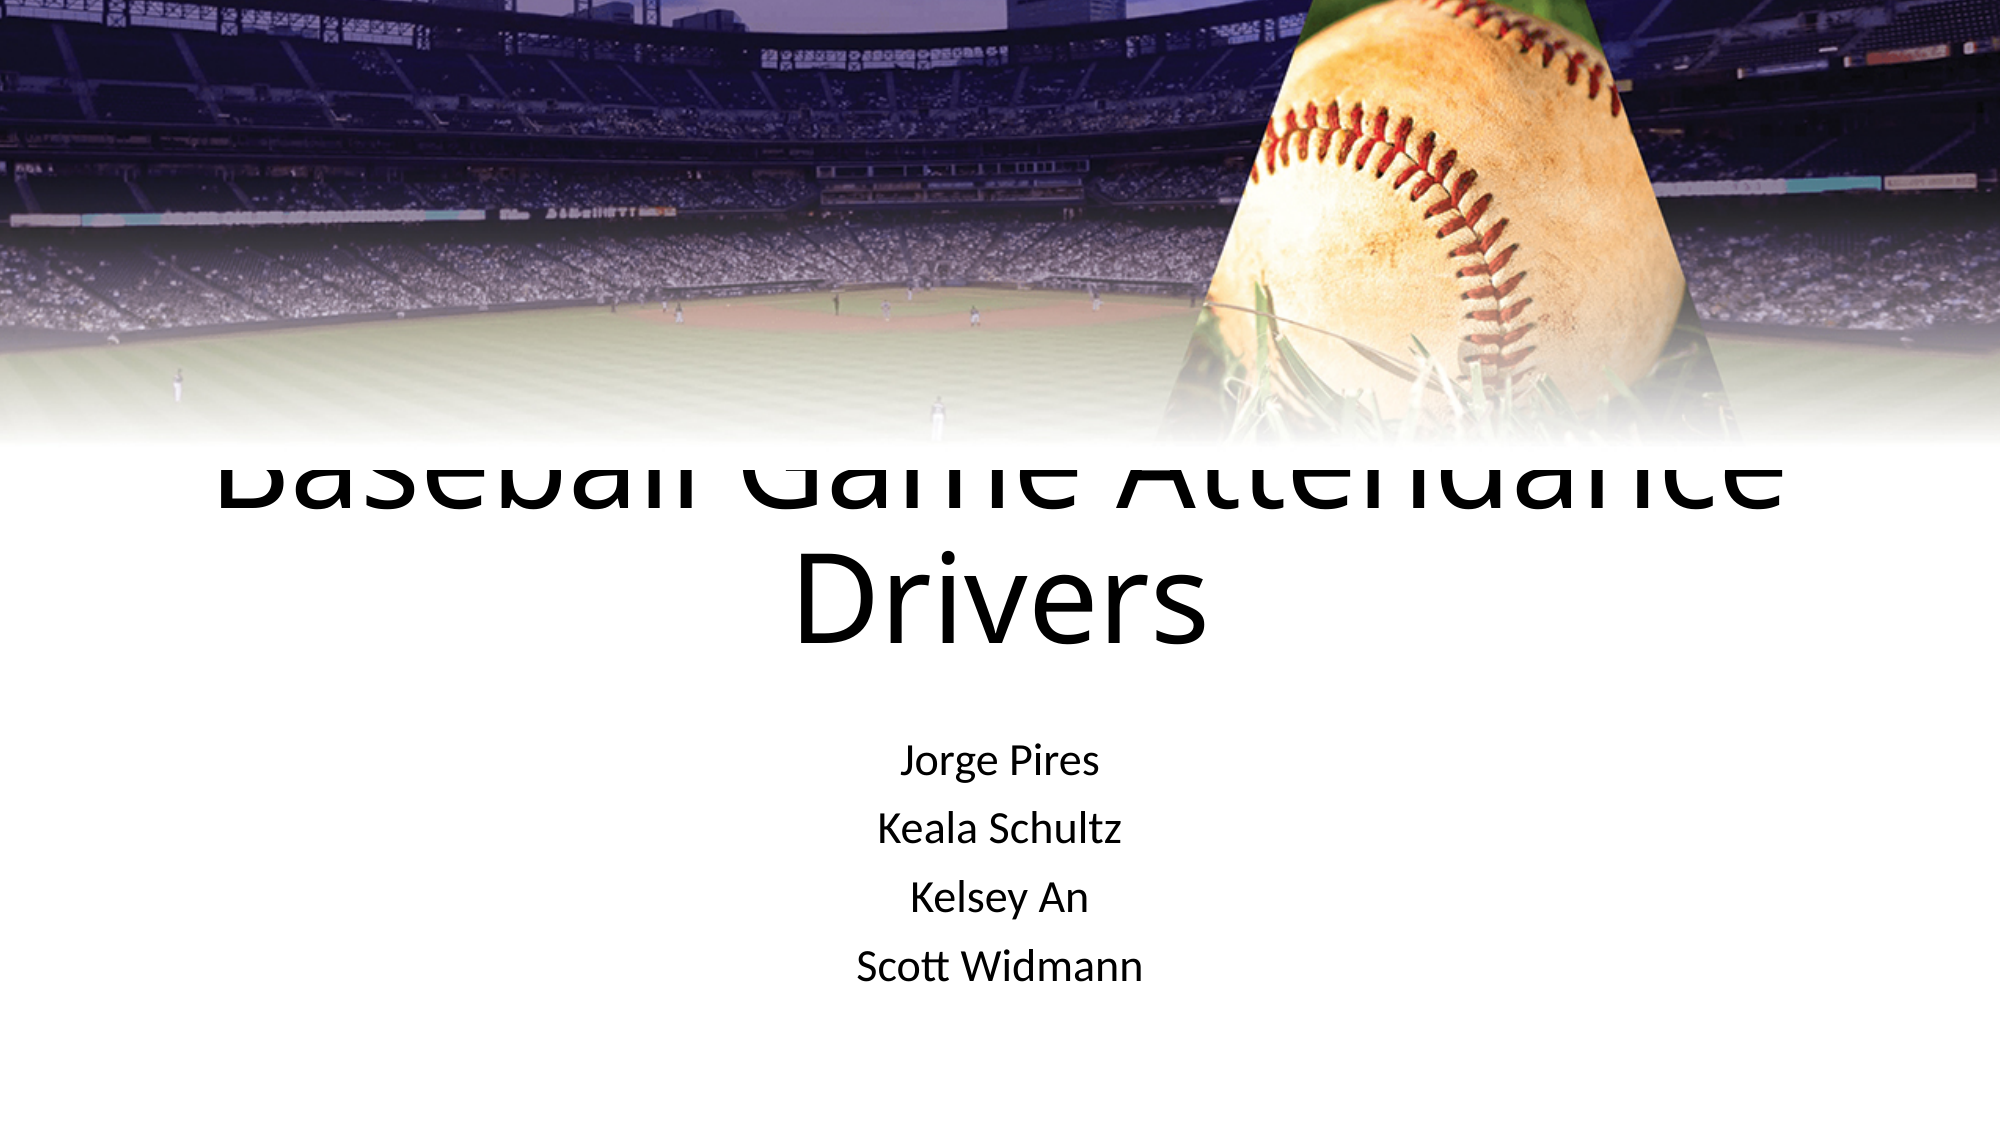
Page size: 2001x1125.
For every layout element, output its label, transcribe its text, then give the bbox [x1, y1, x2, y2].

subtitle Jorge Pires Keala Schultz Kelsey An Scott Widmann [249, 728, 1750, 1000]
title Baseball Game Attendance Drivers [76, 470, 1924, 679]
picture [0, 0, 2000, 470]
